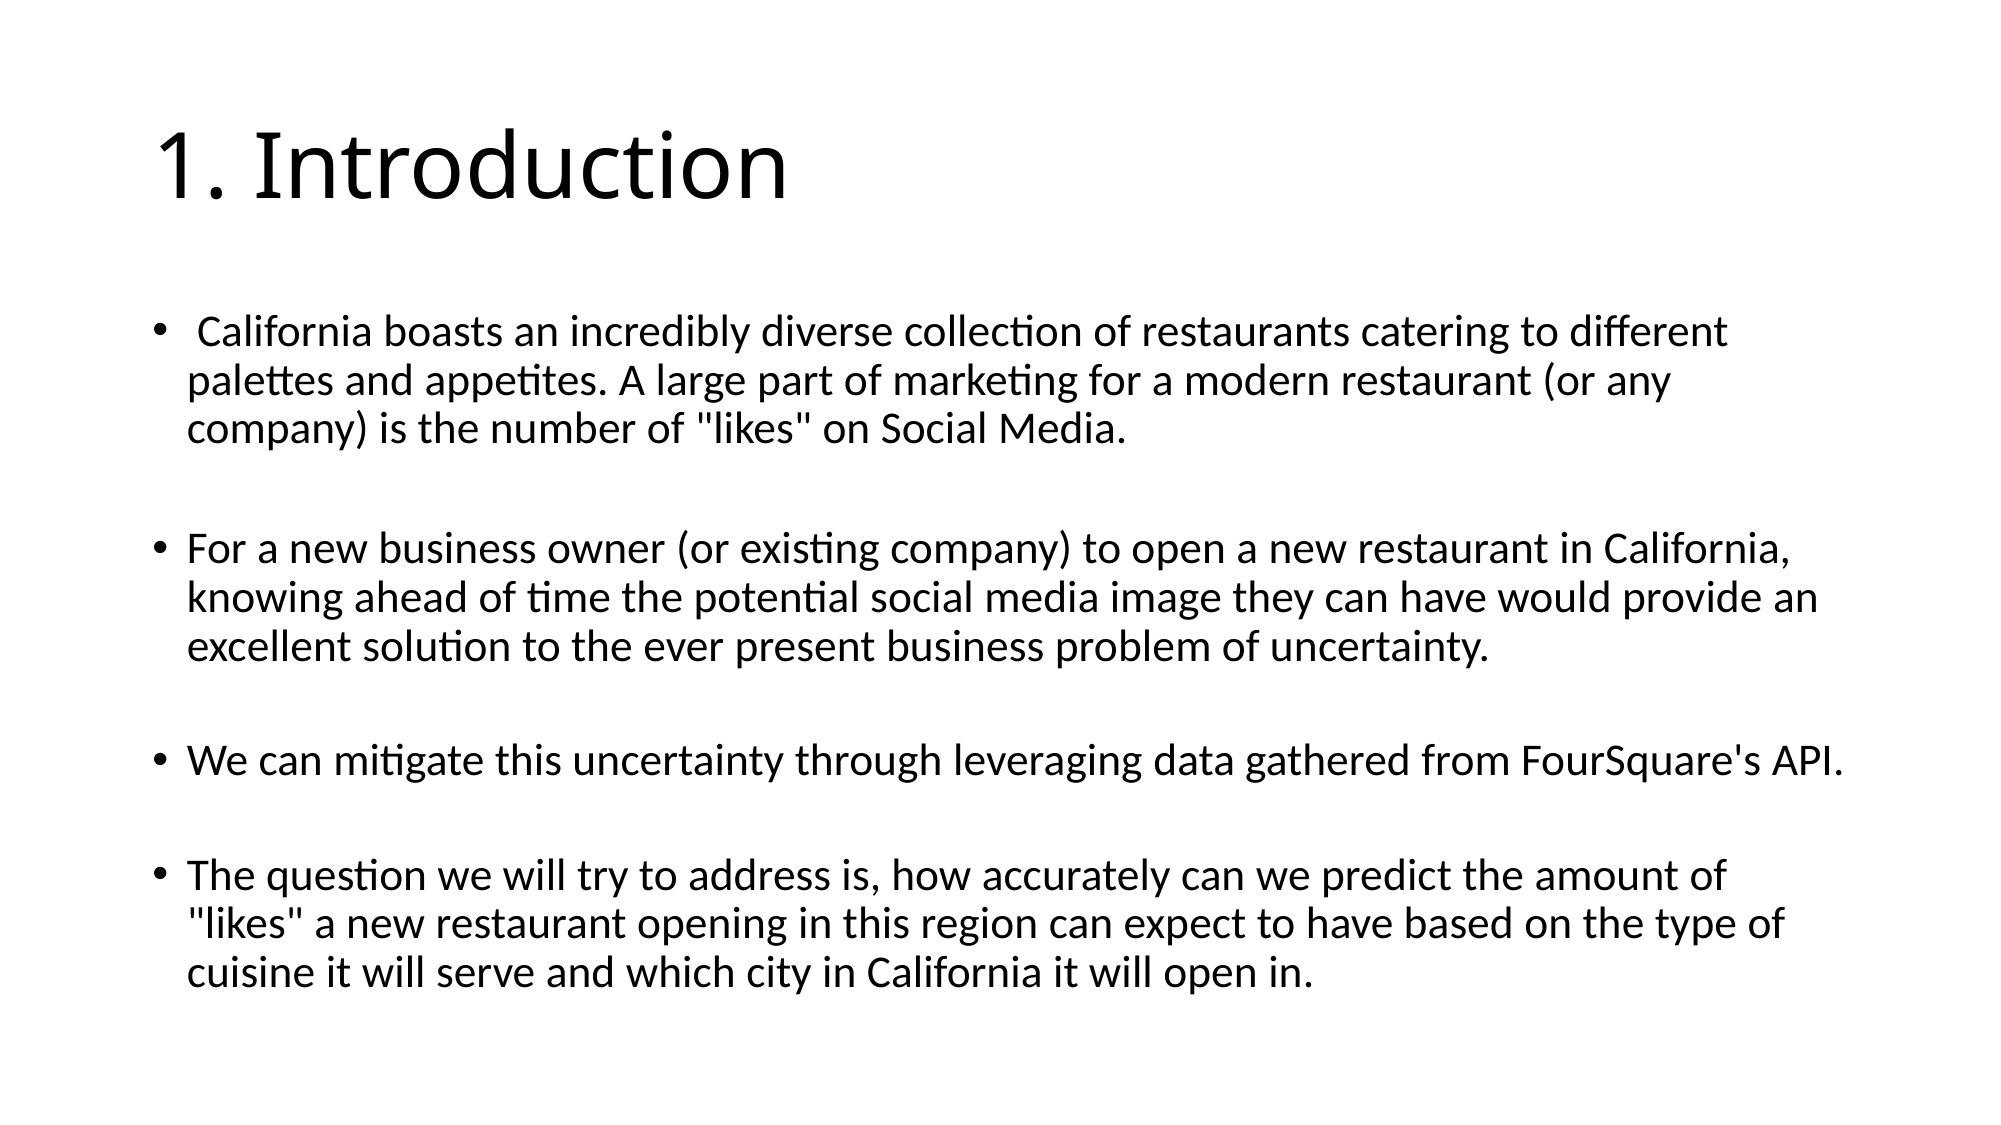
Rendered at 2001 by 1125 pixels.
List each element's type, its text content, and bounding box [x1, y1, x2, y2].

title 1. Introduction [137, 59, 1863, 278]
list California boasts an incredibly diverse collection of restaurants catering to different palettes and appetites. A large part of marketing for a modern restaurant (or any company) is the number of "likes" on Social Media. For a new business owner (or existing company) to open a new restaurant in California, knowing ahead of time the potential social media image they can have would provide an excellent solution to the ever present business problem of uncertainty. We can mitigate this uncertainty through leveraging data gathered from FourSquare's API. The question we will try to address is, how accurately can we predict the amount of "likes" a new restaurant opening in this region can expect to have based on the type of cuisine it will serve and which city in California it will open in. [137, 299, 1863, 1014]
